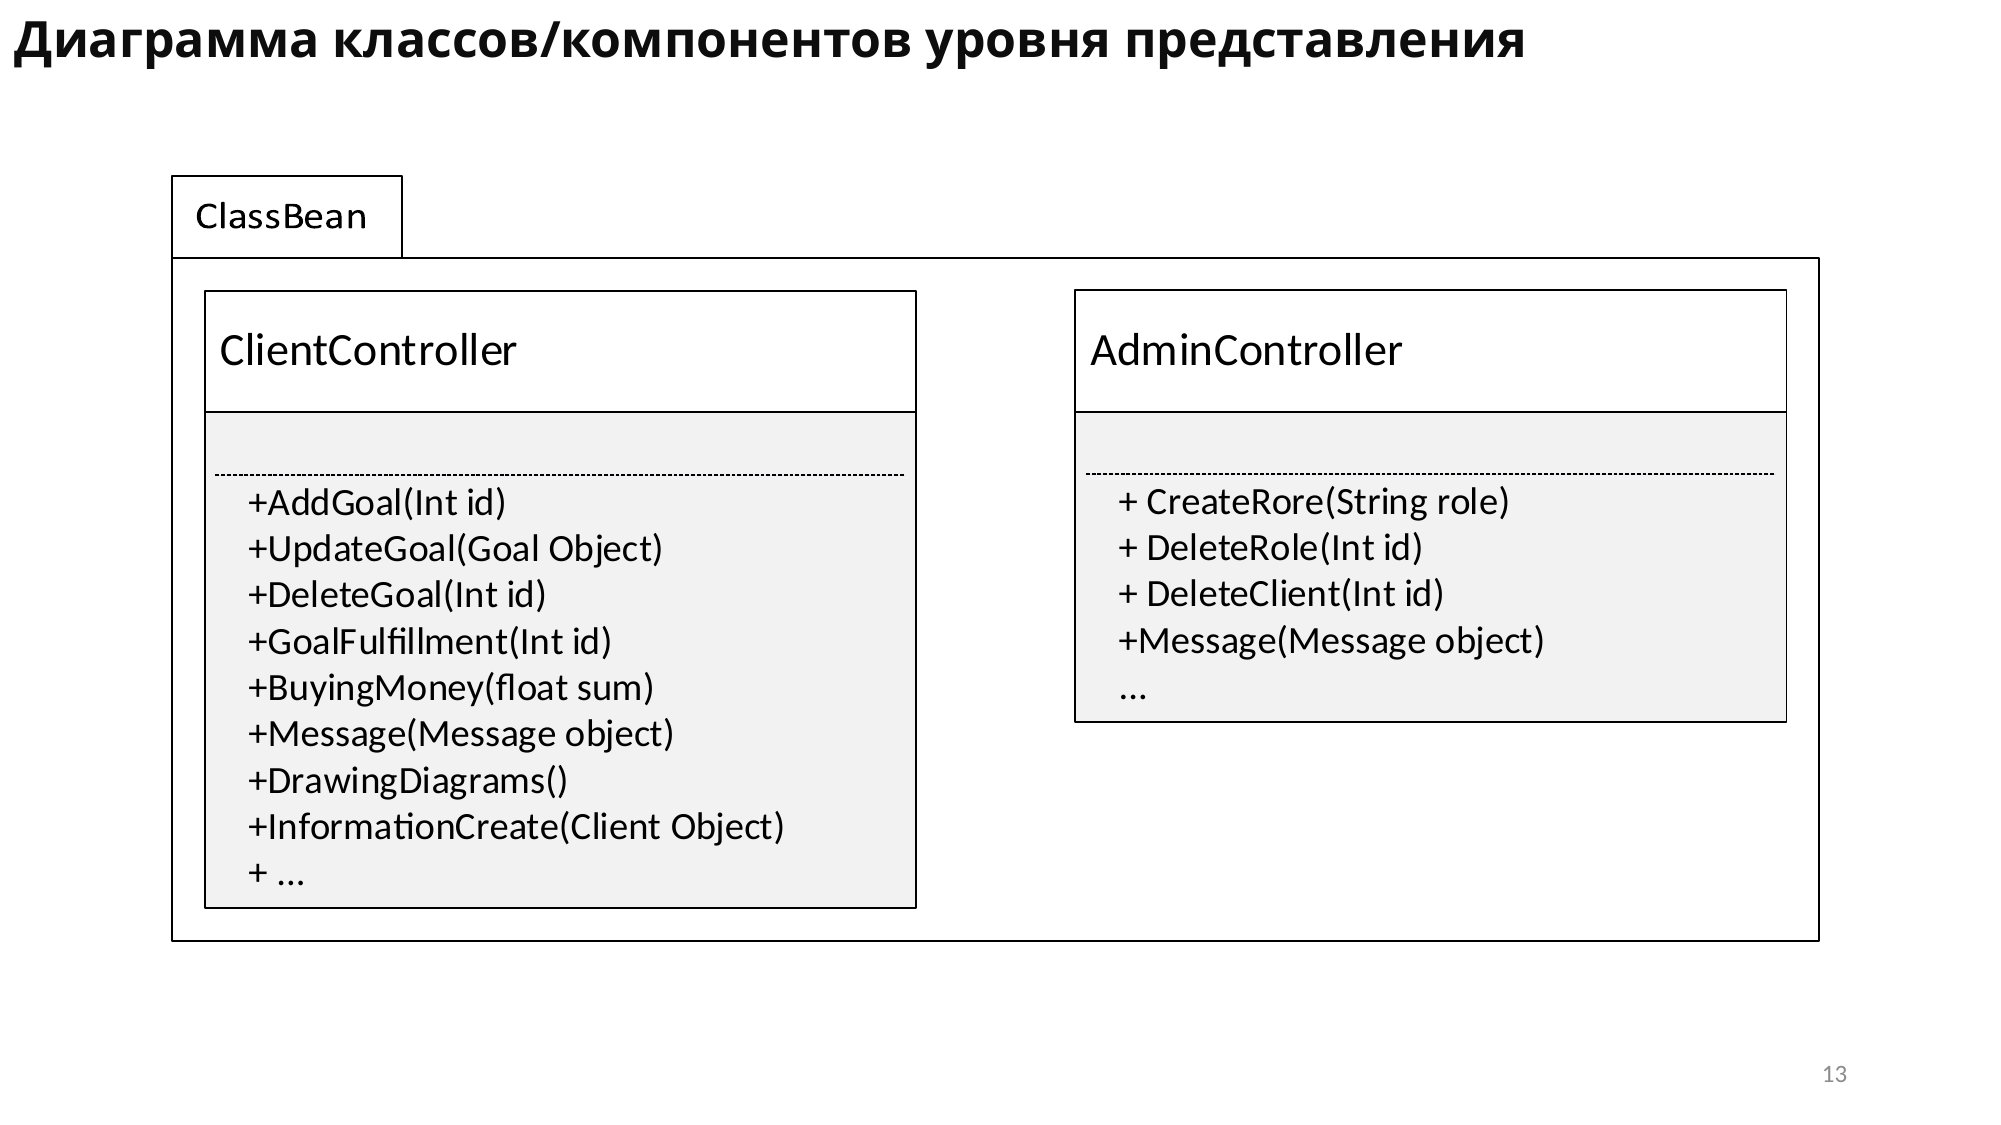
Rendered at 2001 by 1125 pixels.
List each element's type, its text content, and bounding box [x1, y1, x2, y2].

slide_number 13 [1412, 1042, 1863, 1103]
text_box Диаграмма классов/компонентов уровня представления [0, 0, 1963, 75]
picture [166, 170, 1822, 944]
